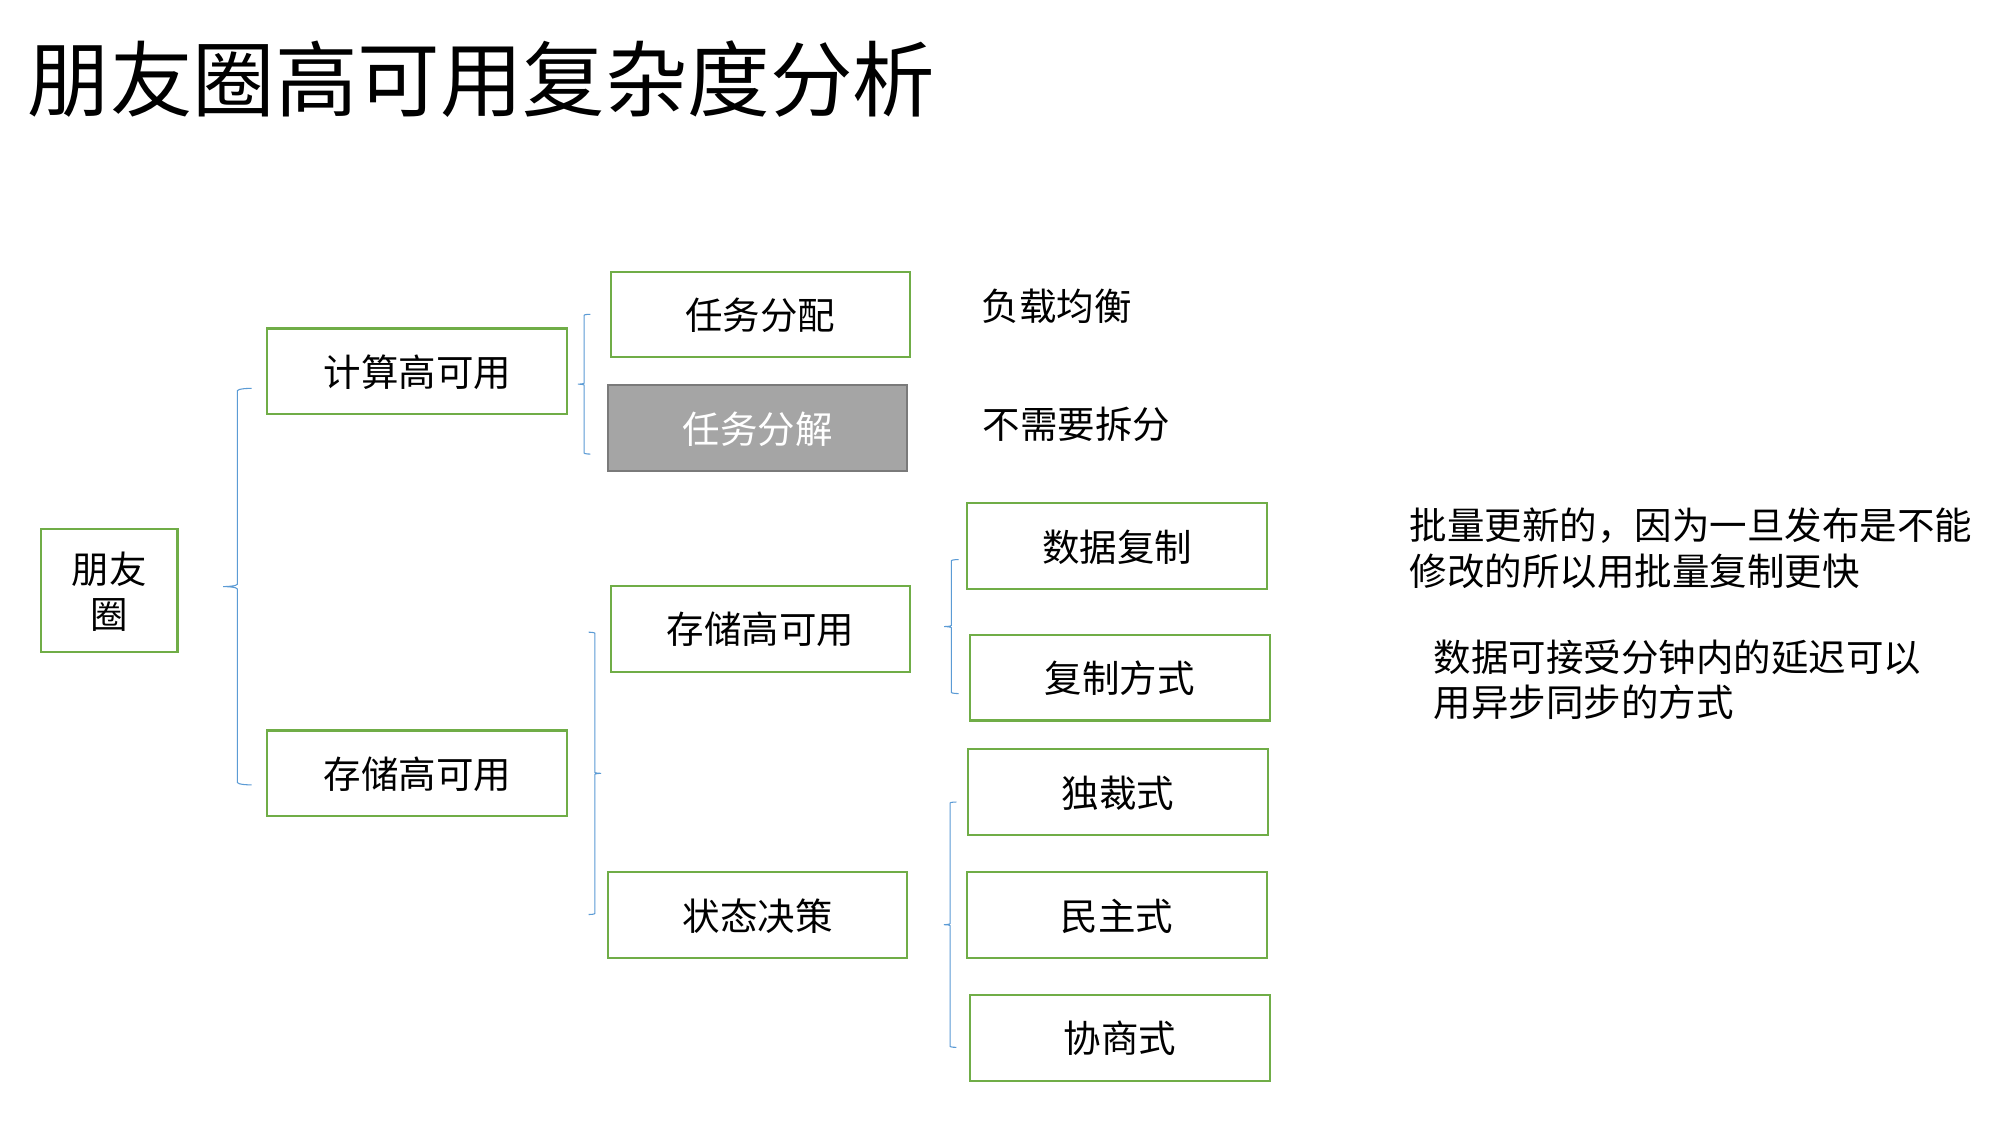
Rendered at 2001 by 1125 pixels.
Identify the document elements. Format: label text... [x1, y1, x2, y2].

text_box 存储高可用 [610, 585, 911, 673]
text_box 任务分解 [607, 384, 908, 472]
text_box [223, 387, 252, 786]
text_box [944, 559, 959, 695]
text_box 负载均衡 [966, 266, 1396, 344]
title 朋友圈高可用复杂度分析 [12, 19, 969, 148]
text_box 不需要拆分 [967, 384, 1420, 463]
text_box 数据复制 [966, 502, 1268, 590]
text_box [588, 631, 602, 916]
text_box 状态决策 [607, 871, 908, 959]
text_box 朋友圈 [40, 528, 179, 653]
text_box [943, 801, 957, 1048]
text_box 数据可接受分钟内的延迟可以用异步同步的方式 [1418, 632, 1968, 727]
text_box 协商式 [969, 994, 1271, 1082]
text_box 存储高可用 [266, 729, 568, 817]
text_box 独裁式 [967, 748, 1269, 836]
text_box [577, 313, 591, 455]
text_box 民主式 [966, 871, 1268, 959]
text_box 批量更新的，因为一旦发布是不能修改的所以用批量复制更快 [1394, 486, 2000, 609]
text_box 任务分配 [610, 271, 911, 358]
text_box 复制方式 [969, 634, 1271, 722]
text_box 计算高可用 [266, 327, 568, 415]
